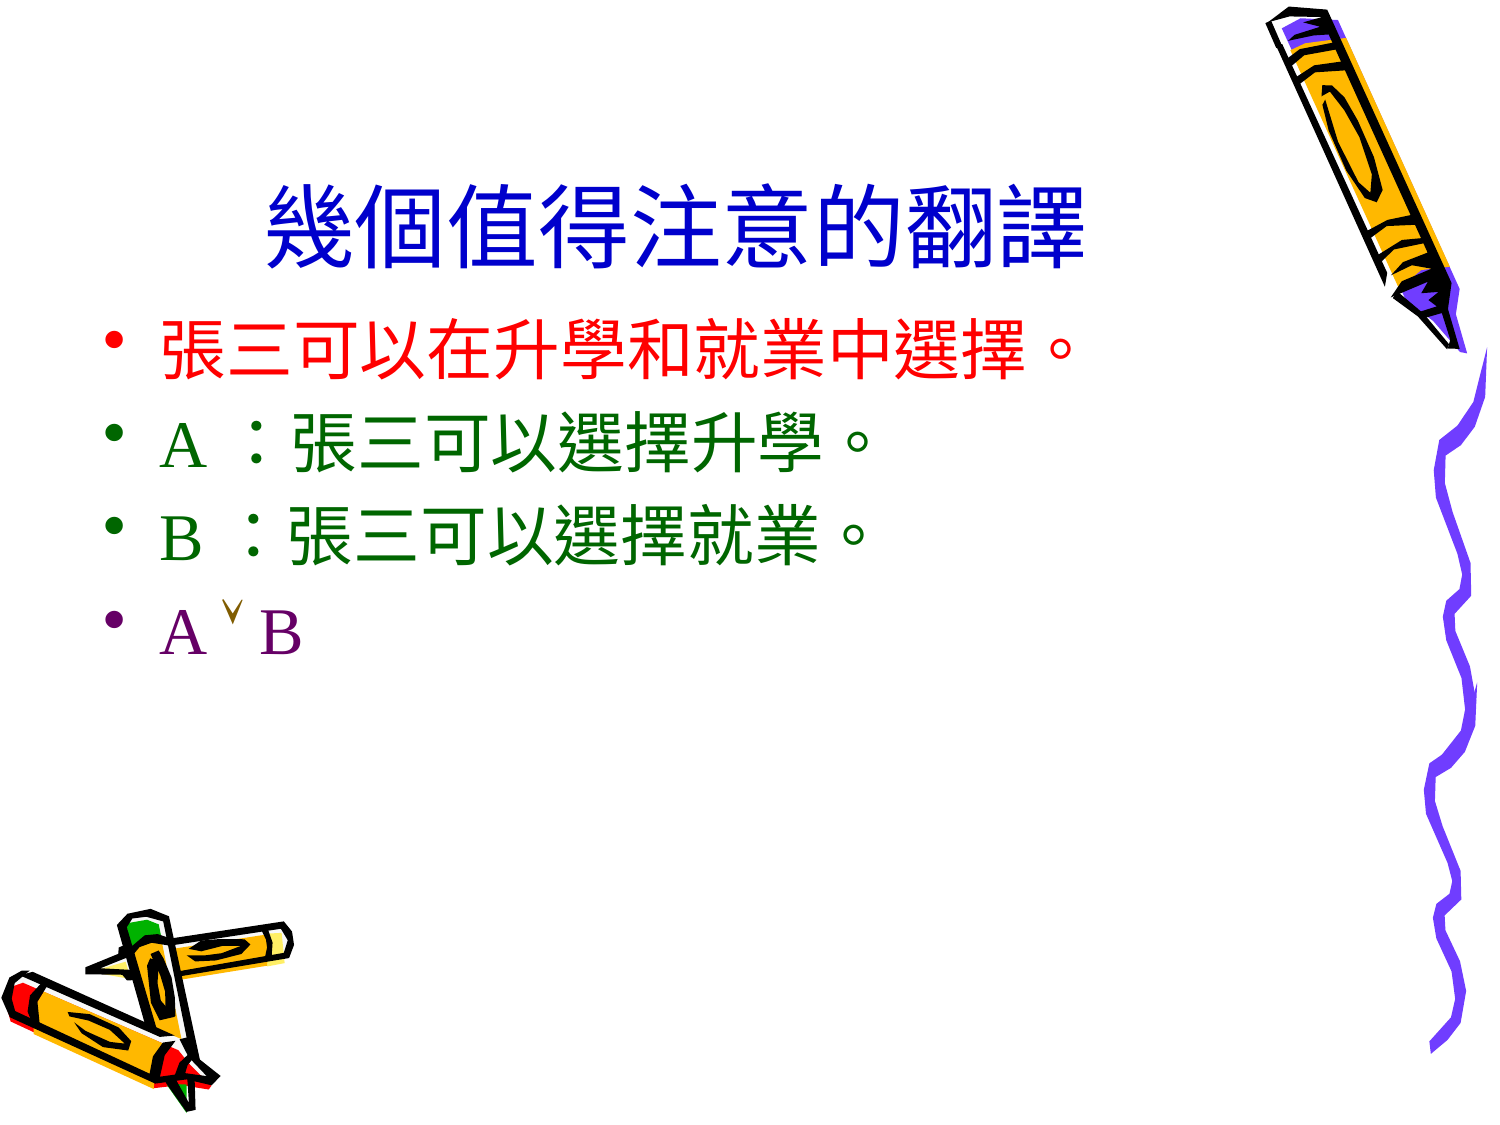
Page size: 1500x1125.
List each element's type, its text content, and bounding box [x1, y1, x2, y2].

list 張三可以在升學和就業中選擇。 A：張三可以選擇升學。 B：張三可以選擇就業。 A  B [88, 299, 1375, 900]
title 幾個值得注意的翻譯 [112, 24, 1240, 288]
